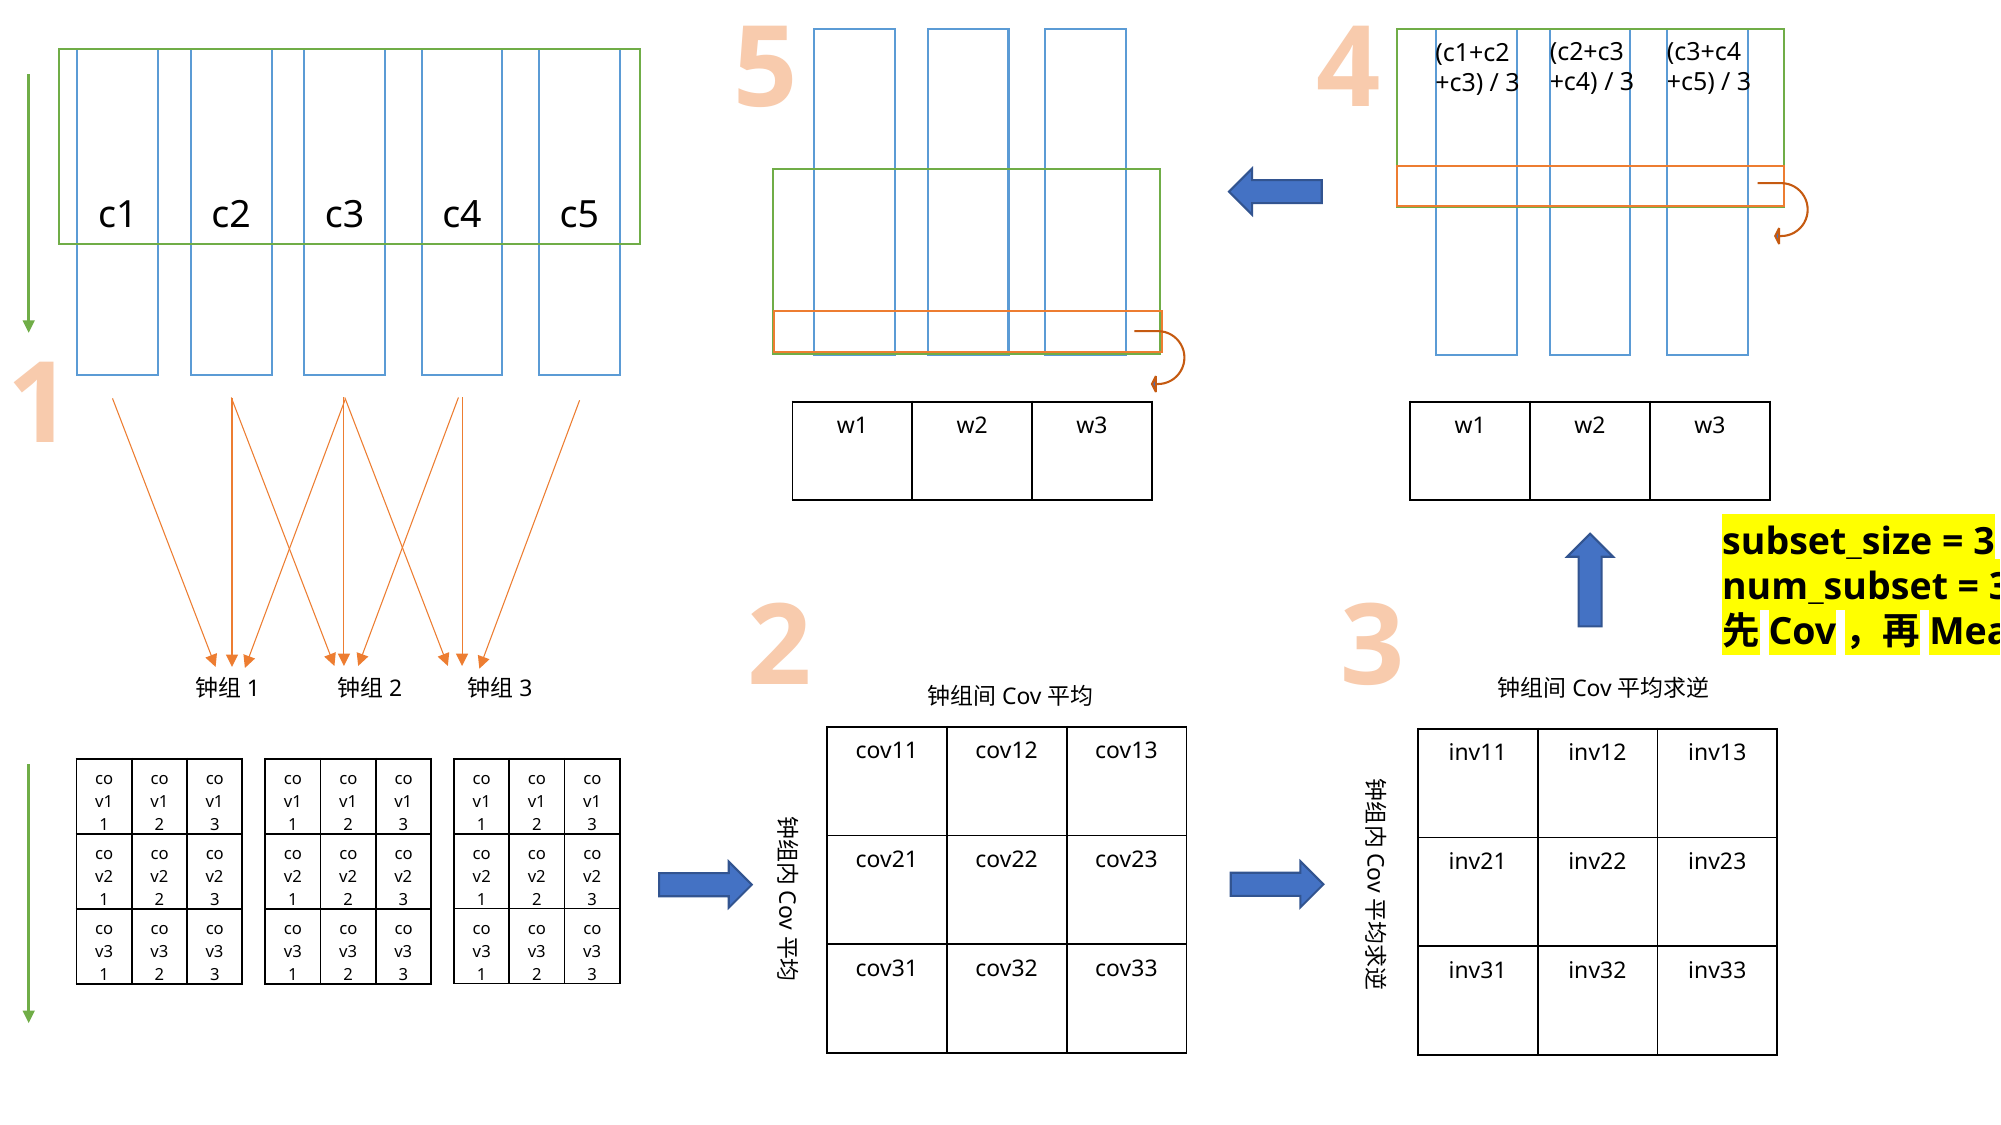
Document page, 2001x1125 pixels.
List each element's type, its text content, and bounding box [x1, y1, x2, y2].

text_box [58, 48, 641, 245]
text_box 钟组内Cov平均 [712, 801, 810, 1125]
table_header w1 [793, 403, 911, 499]
text_box [1229, 858, 1300, 910]
text_box (c1+c2+c3) / 3 [1420, 28, 1538, 104]
text_box 钟组间Cov平均 [912, 674, 1386, 745]
text_box 3 [1324, 564, 1420, 715]
table_cell inv22 [1539, 838, 1657, 945]
table_header cov11 [455, 760, 508, 833]
text_box [1757, 182, 1809, 245]
table_header cov13 [188, 760, 241, 833]
text_box c3 [303, 245, 386, 376]
text_box [1396, 28, 1785, 165]
text_box 钟组1 钟组2 钟组3 [148, 666, 622, 764]
text_box (c2+c3+c4) / 3 [1535, 28, 1652, 103]
table_cell cov31 [828, 945, 946, 1052]
table_cell cov32 [133, 910, 186, 983]
text_box c4 [421, 245, 503, 376]
table_header cov13 [1068, 728, 1186, 835]
text_box c5 [538, 245, 621, 376]
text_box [479, 400, 580, 669]
table_cell cov32 [948, 945, 1066, 1052]
table_header w1 [1411, 403, 1529, 499]
table_cell inv31 [1419, 947, 1537, 1054]
text_box [1396, 165, 1785, 207]
text_box 4 [1301, 0, 1396, 137]
text_box (c3+c4+c5) / 3 [1652, 28, 1770, 104]
table_cell cov33 [1068, 945, 1186, 1052]
table_cell cov23 [1068, 836, 1186, 943]
text_box [1435, 208, 1518, 356]
table_header cov12 [321, 760, 375, 833]
table_cell cov23 [377, 835, 430, 908]
table_cell cov21 [77, 835, 131, 908]
text_box [1227, 166, 1323, 218]
table_cell cov31 [266, 910, 320, 983]
table_cell cov33 [188, 910, 241, 983]
table_cell cov23 [188, 835, 241, 908]
table_header cov13 [377, 760, 430, 833]
text_box c1 [76, 245, 159, 376]
table_cell cov33 [565, 909, 619, 983]
table_header inv13 [1658, 736, 1776, 837]
text_box [773, 310, 1163, 353]
table_header cov12 [510, 760, 564, 833]
table_cell cov32 [510, 909, 564, 983]
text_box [112, 398, 216, 667]
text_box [244, 399, 346, 668]
text_box c2 [190, 245, 273, 376]
table_header cov11 [77, 760, 131, 833]
text_box [658, 859, 754, 911]
text_box 5 [718, 0, 813, 137]
table_cell inv23 [1658, 838, 1776, 945]
text_box [772, 168, 1161, 355]
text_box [358, 397, 459, 666]
text_box 1 [0, 322, 88, 473]
table_header w2 [913, 403, 1031, 499]
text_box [231, 397, 335, 666]
text_box subset_size = 3 num_subset = 3 先Cov，再Mean [1707, 509, 2000, 660]
table_header cov13 [565, 760, 619, 833]
table_cell cov21 [455, 835, 508, 908]
table_header inv12 [1539, 736, 1657, 837]
table_header cov11 [266, 760, 320, 833]
table_header inv11 [1419, 730, 1537, 837]
text_box [813, 28, 896, 168]
table_cell cov21 [266, 835, 320, 908]
table_cell cov23 [565, 835, 619, 908]
table_header w3 [1033, 403, 1151, 499]
table_cell cov22 [948, 836, 1066, 943]
table_cell inv32 [1539, 947, 1657, 1054]
text_box 钟组内Cov平均求逆 [1300, 764, 1399, 1125]
table_cell cov22 [133, 835, 186, 908]
text_box [1044, 28, 1127, 168]
text_box [927, 28, 1010, 168]
table_header cov11 [828, 728, 946, 835]
table_cell cov33 [377, 910, 430, 983]
text_box 2 [732, 564, 827, 715]
text_box [1666, 208, 1749, 356]
text_box [1564, 532, 1616, 628]
table_cell cov22 [321, 835, 375, 908]
text_box [1134, 330, 1186, 393]
table_cell inv21 [1419, 838, 1537, 945]
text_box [345, 397, 358, 666]
table_cell cov22 [510, 835, 564, 908]
text_box [1549, 208, 1631, 356]
table_cell cov31 [455, 909, 508, 983]
table_cell cov32 [321, 910, 375, 983]
table_header w3 [1651, 403, 1769, 499]
table_cell cov21 [828, 836, 946, 943]
table_header w2 [1531, 403, 1649, 499]
table_cell inv33 [1658, 947, 1776, 1054]
table_header cov12 [133, 760, 186, 833]
table_header cov12 [948, 728, 1066, 835]
text_box 钟组间Cov平均求逆 [1483, 665, 1957, 736]
table_cell cov31 [77, 910, 131, 983]
